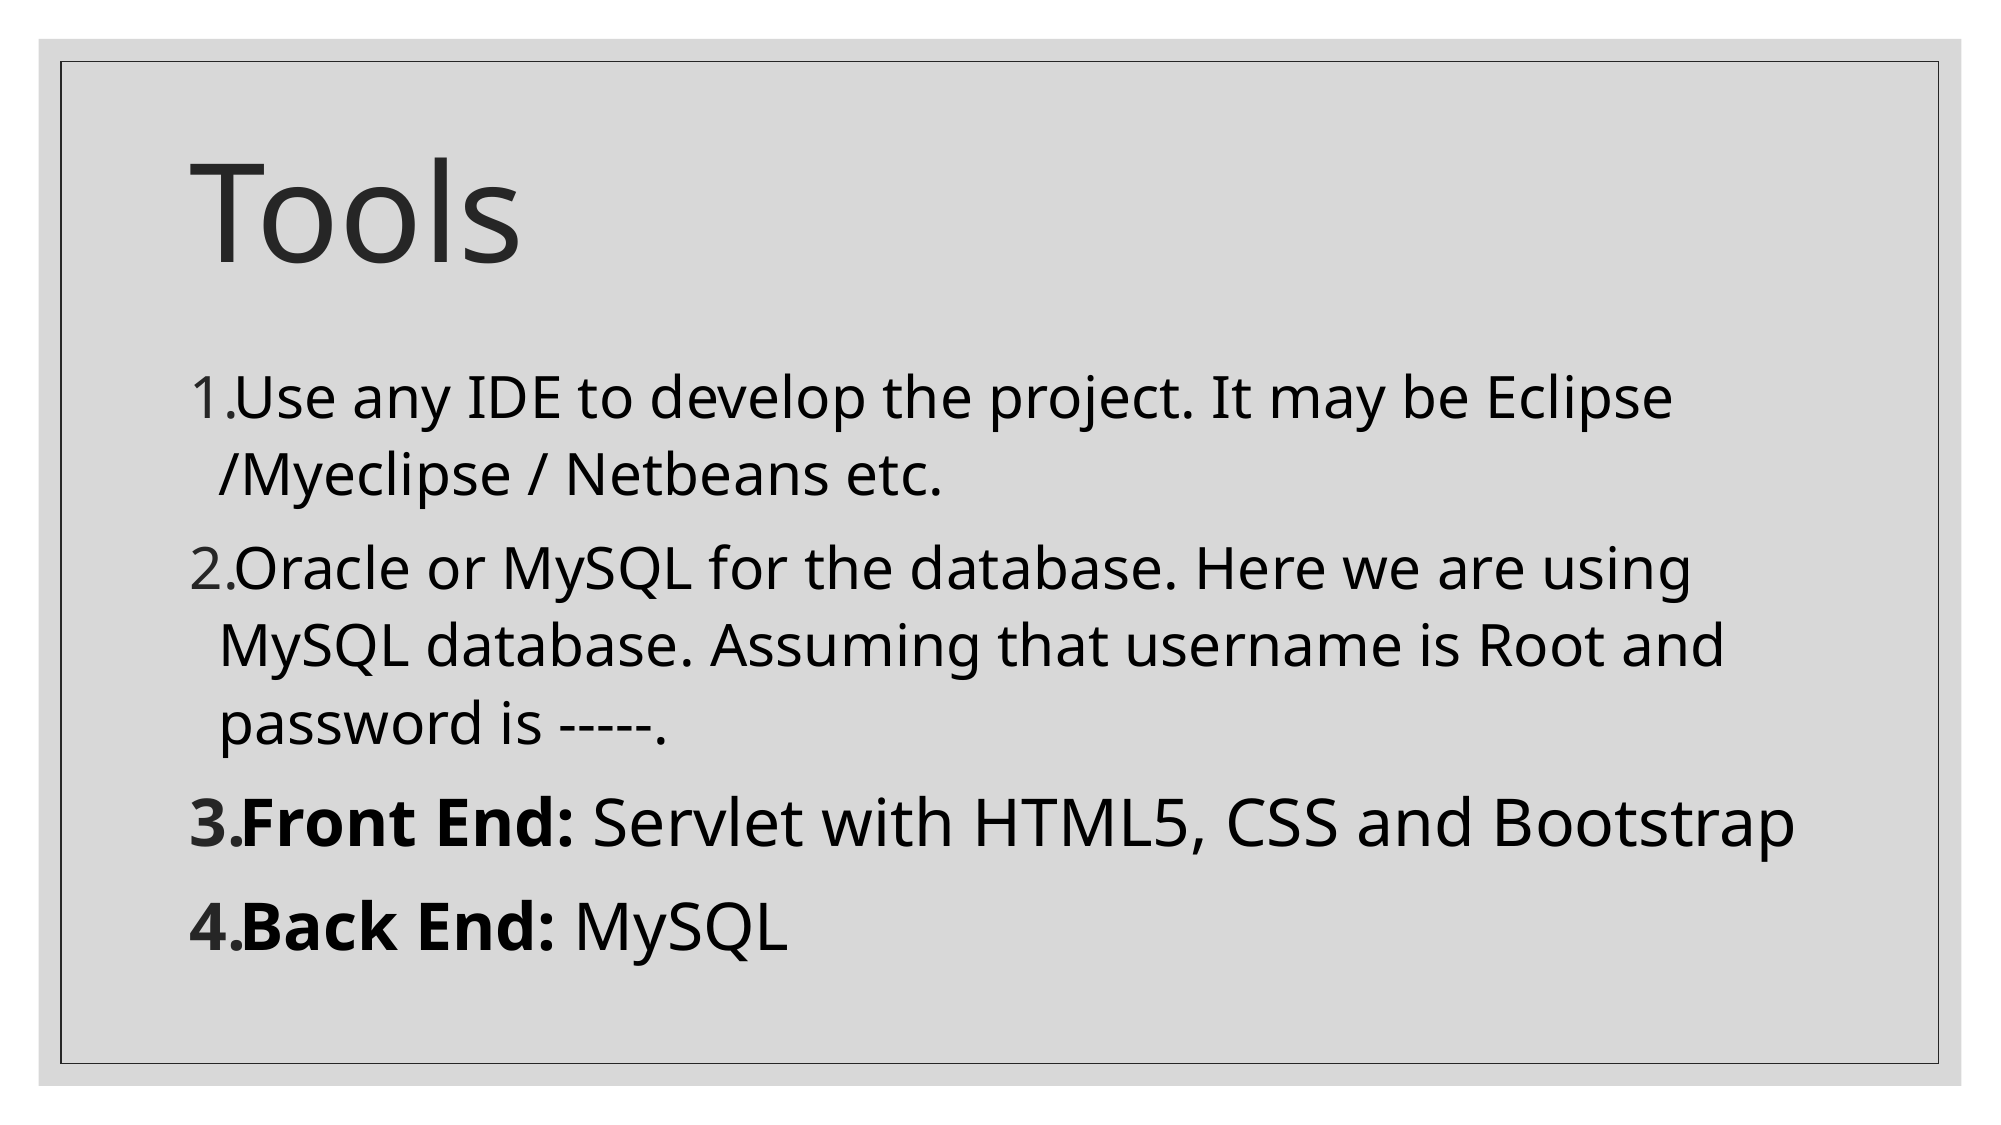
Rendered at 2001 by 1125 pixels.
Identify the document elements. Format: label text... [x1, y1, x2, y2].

title Tools [174, 105, 1825, 331]
list Use any IDE to develop the project. It may be Eclipse /Myeclipse / Netbeans etc. Oracle or MySQL for the database. Here we are using MySQL database. Assuming that username is Root and password is -----. Front End: Servlet with HTML5, CSS and Bootstrap Back End: MySQL [174, 345, 1825, 977]
